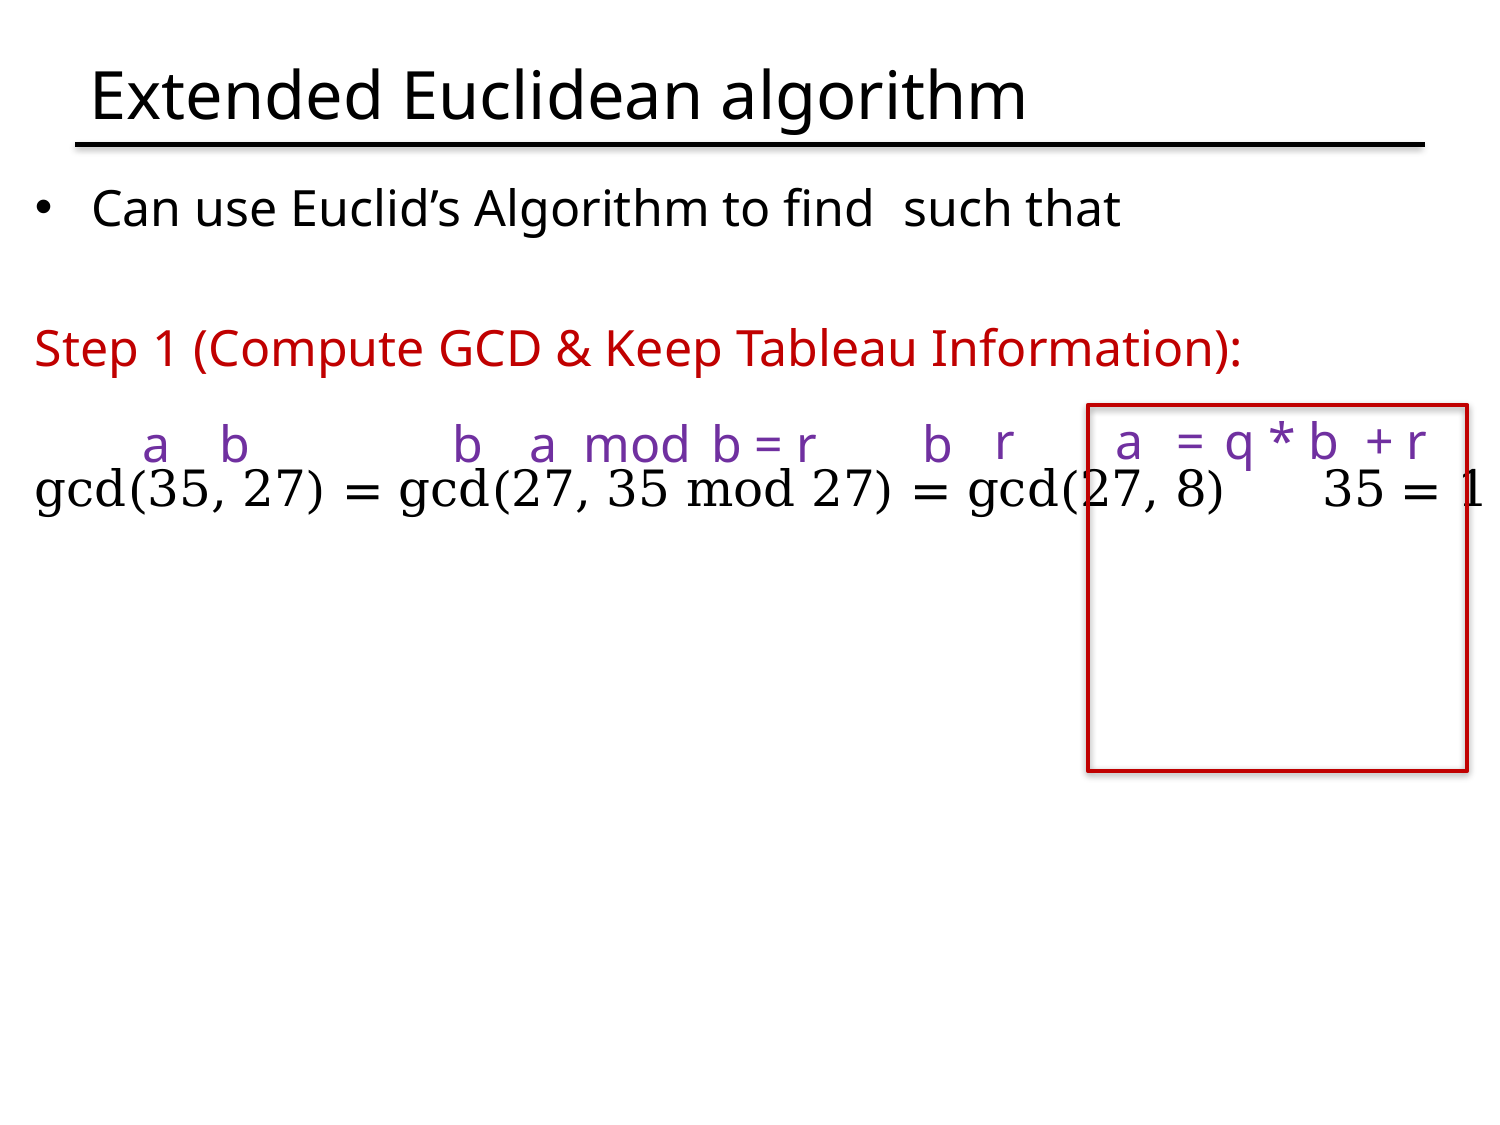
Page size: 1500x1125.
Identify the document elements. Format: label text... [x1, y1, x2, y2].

title Extended Euclidean algorithm [75, 45, 1425, 145]
text_box a mod b = r [514, 404, 893, 480]
text_box a = q * b + r [1469, 402, 1479, 477]
text_box r [979, 402, 1086, 477]
text_box b [204, 404, 360, 480]
text_box b [437, 404, 514, 480]
text_box b [907, 404, 1063, 480]
text_box a [127, 404, 204, 480]
text_box [1086, 403, 1469, 773]
